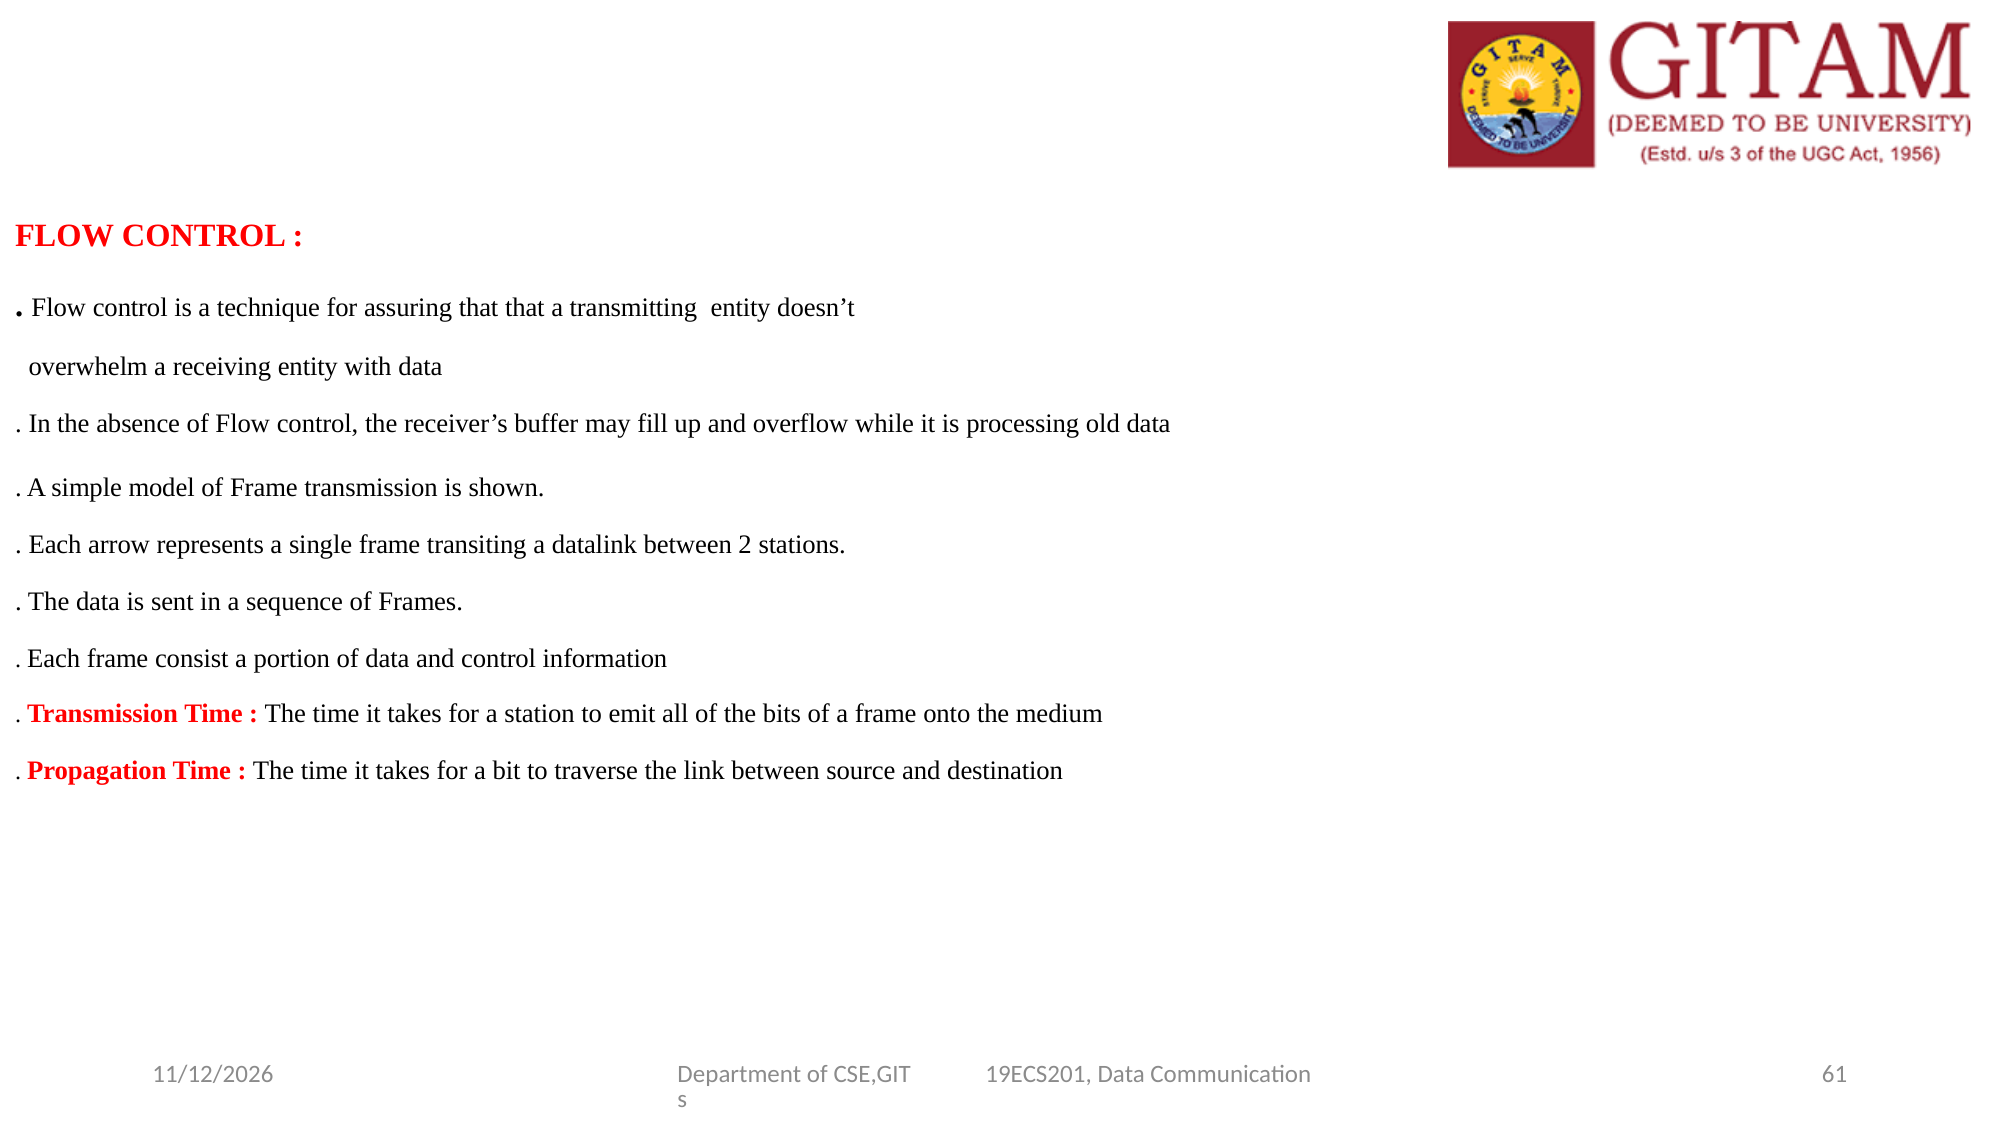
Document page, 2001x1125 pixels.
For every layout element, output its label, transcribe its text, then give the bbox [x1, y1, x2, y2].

slide_number 61 [1412, 1042, 1863, 1103]
footer Department of CSE,GIT 19ECS201, Data Communications [662, 1042, 1338, 1103]
title FLOW CONTROL : . Flow control is a technique for assuring that that a transmitting entity doesn’t overwhelm a receiving entity with data . In the absence of Flow control, the receiver’s buffer may fill up and overflow while it is processing old data . A simple model of Frame transmission is shown. . Each arrow represents a single frame transiting a datalink between 2 stations. . The data is sent in a sequence of Frames. . Each frame consist a portion of data and control information . Transmission Time : The time it takes for a station to emit all of the bits of a frame onto the medium . Propagation Time : The time it takes for a bit to traverse the link between source and destination [0, 0, 2000, 1125]
picture [1448, 20, 1983, 171]
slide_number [137, 1042, 588, 1103]
